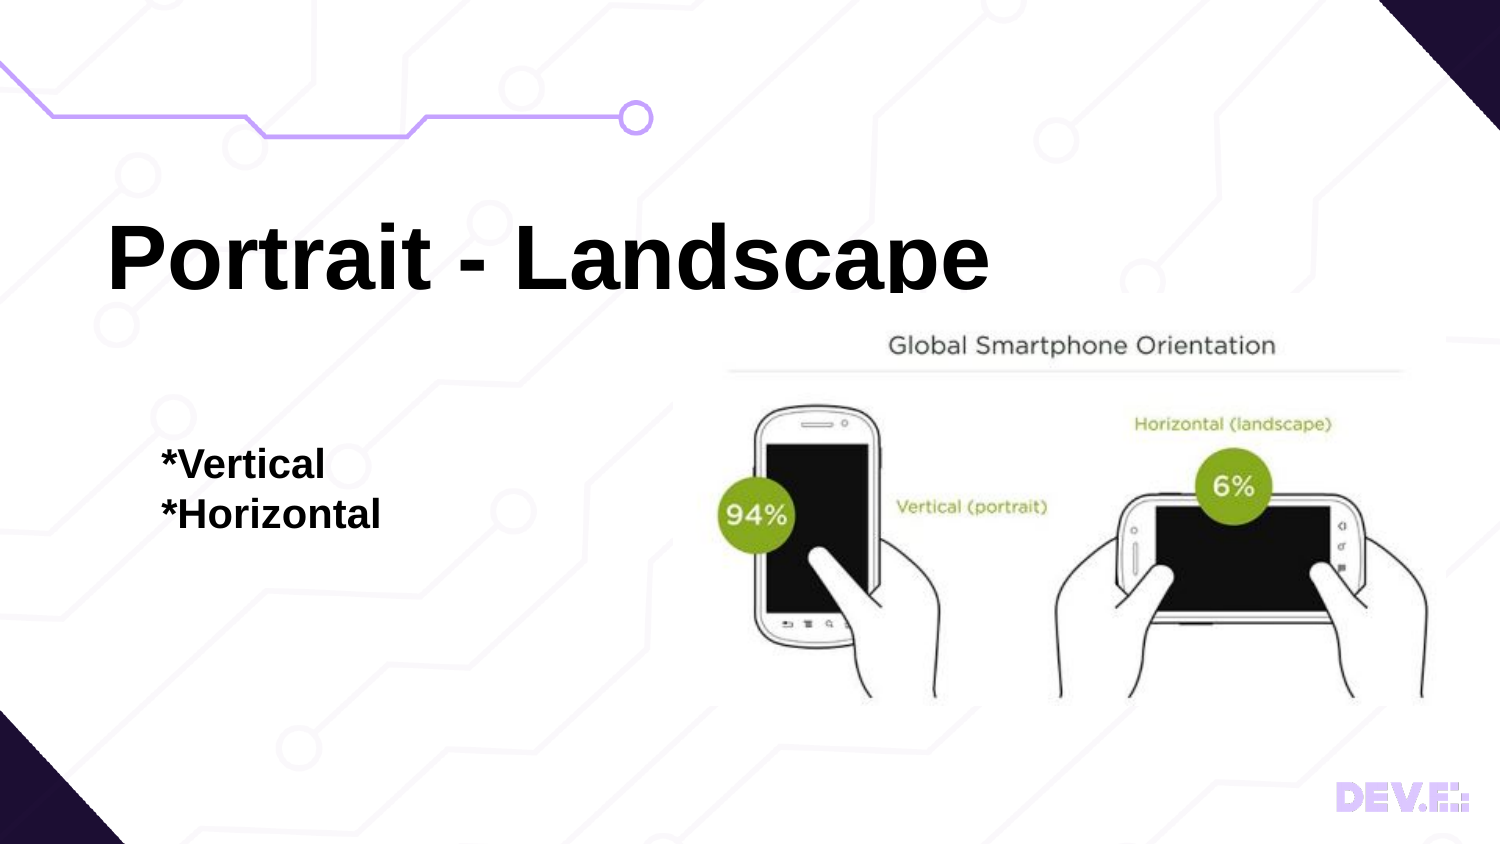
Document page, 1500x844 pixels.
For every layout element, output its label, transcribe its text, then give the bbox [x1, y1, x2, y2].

text_box Portrait - Landscape [0, 235, 1060, 445]
picture [0, 0, 1500, 844]
text_box *Vertical *Horizontal [146, 429, 565, 546]
